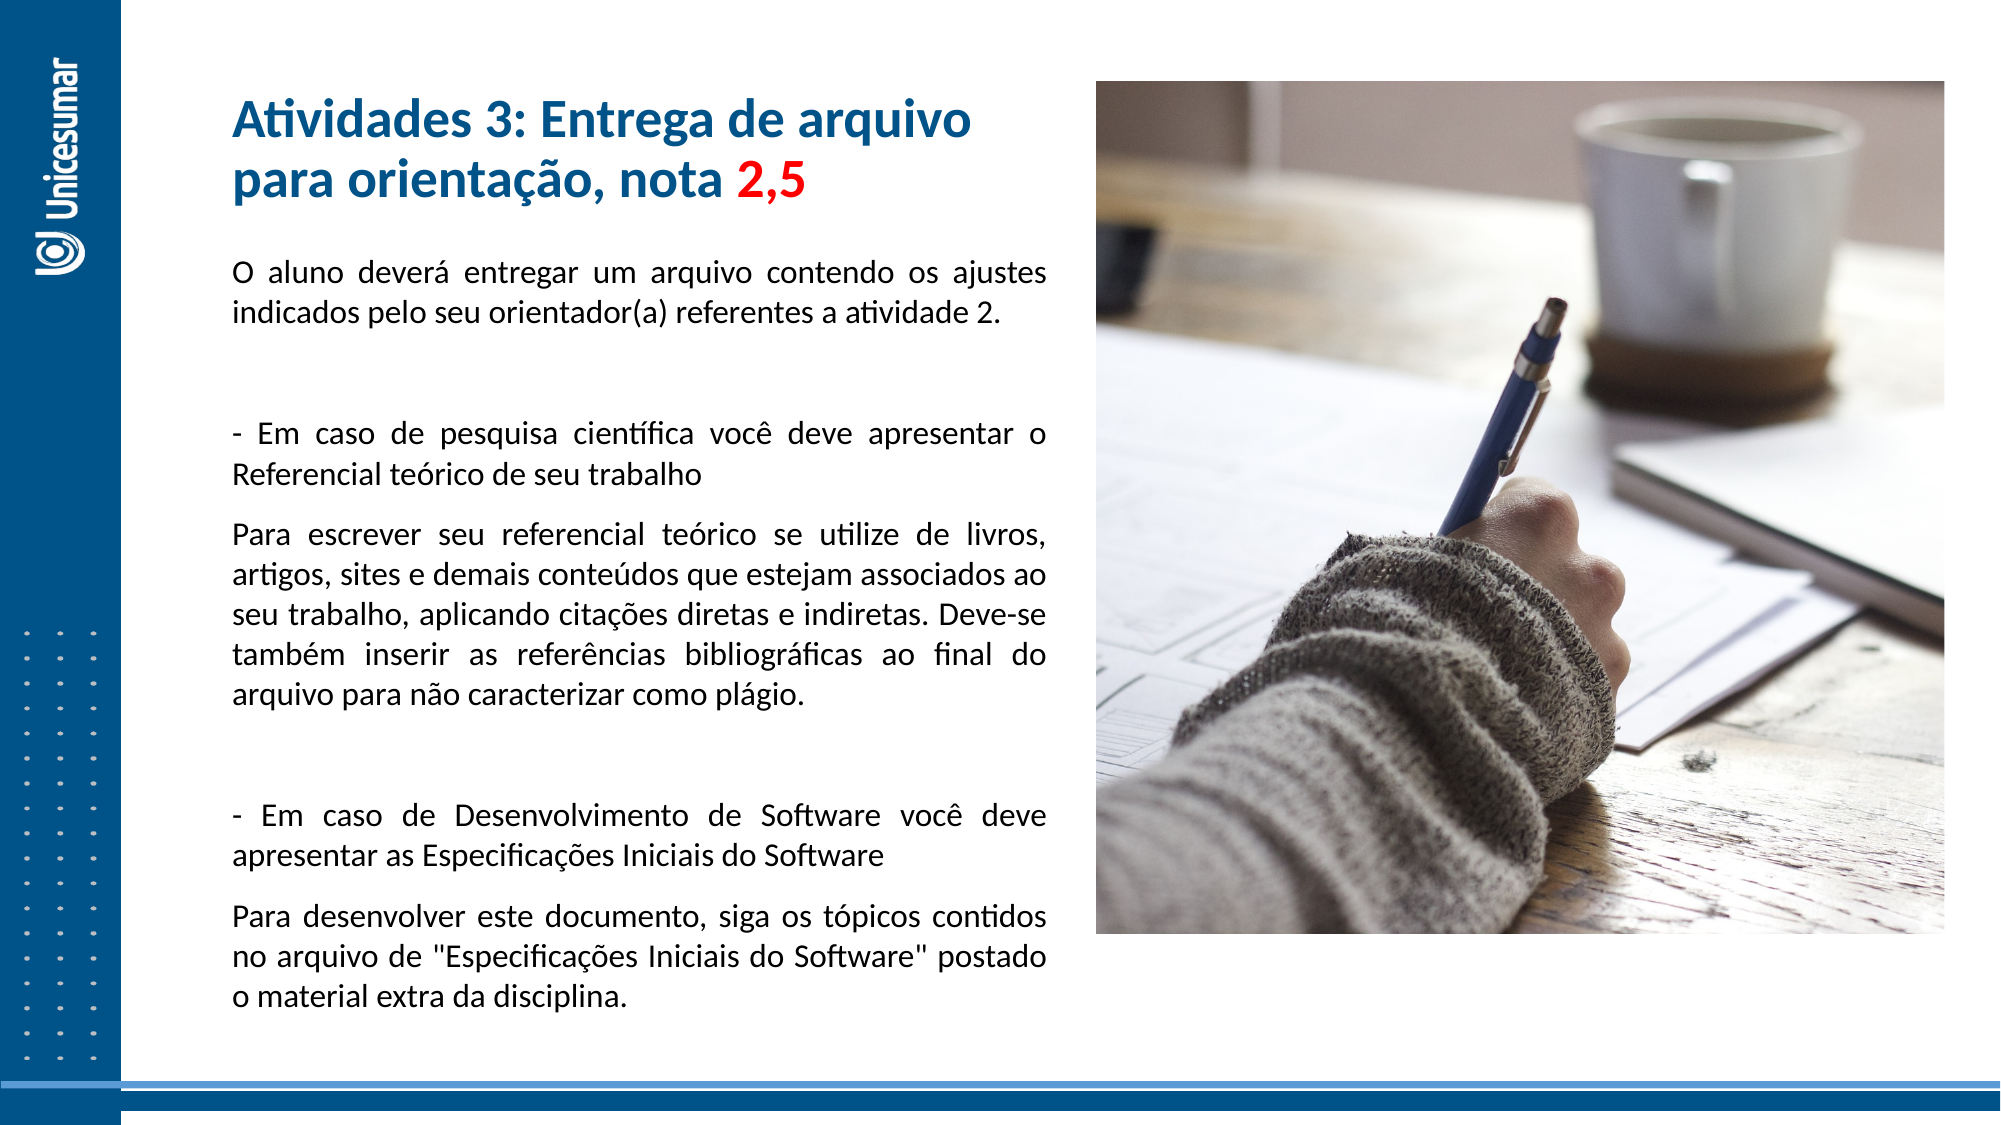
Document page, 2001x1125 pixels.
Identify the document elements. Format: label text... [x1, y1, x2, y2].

list O aluno deverá entregar um arquivo contendo os ajustes indicados pelo seu orientador(a) referentes a atividade 2. - Em caso de pesquisa científica você deve apresentar o Referencial teórico de seu trabalho Para escrever seu referencial teórico se utilize de livros, artigos, sites e demais conteúdos que estejam associados ao seu trabalho, aplicando citações diretas e indiretas. Deve-se também inserir as referências bibliográficas ao final do arquivo para não caracterizar como plágio. - Em caso de Desenvolvimento de Software você deve apresentar as Especificações Iniciais do Software Para desenvolver este documento, siga os tópicos contidos no arquivo de "Especificações Iniciais do Software" postado o material extra da disciplina. [217, 242, 1064, 968]
picture [36, 58, 85, 275]
list Atividades 3: Entrega de arquivo para orientação, nota 2,5 [217, 81, 1064, 217]
picture [24, 631, 111, 1060]
picture [1095, 81, 1945, 934]
